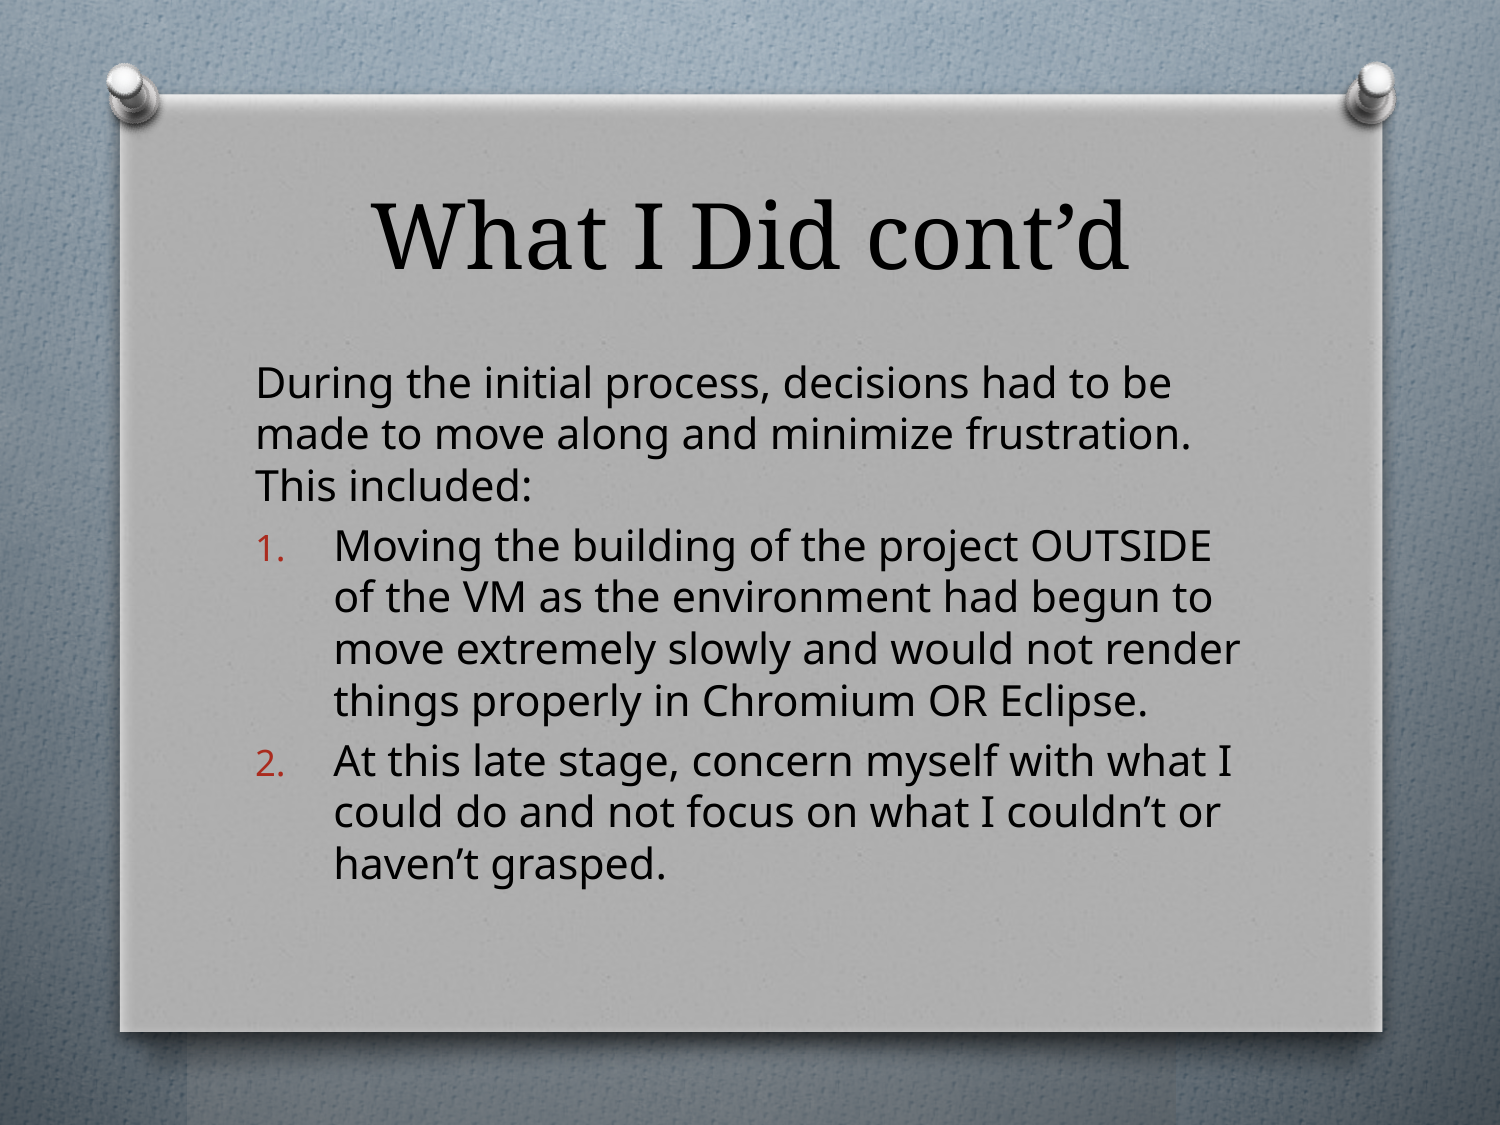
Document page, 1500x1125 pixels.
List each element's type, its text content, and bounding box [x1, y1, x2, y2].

title What I Did cont’d [179, 134, 1323, 332]
picture [75, 29, 198, 153]
picture [1317, 35, 1439, 156]
list During the initial process, decisions had to be made to move along and minimize frustration. This included: Moving the building of the project OUTSIDE of the VM as the environment had begun to move extremely slowly and would not render things properly in Chromium OR Eclipse. At this late stage, concern myself with what I could do and not focus on what I couldn’t or haven’t grasped. [240, 347, 1257, 939]
